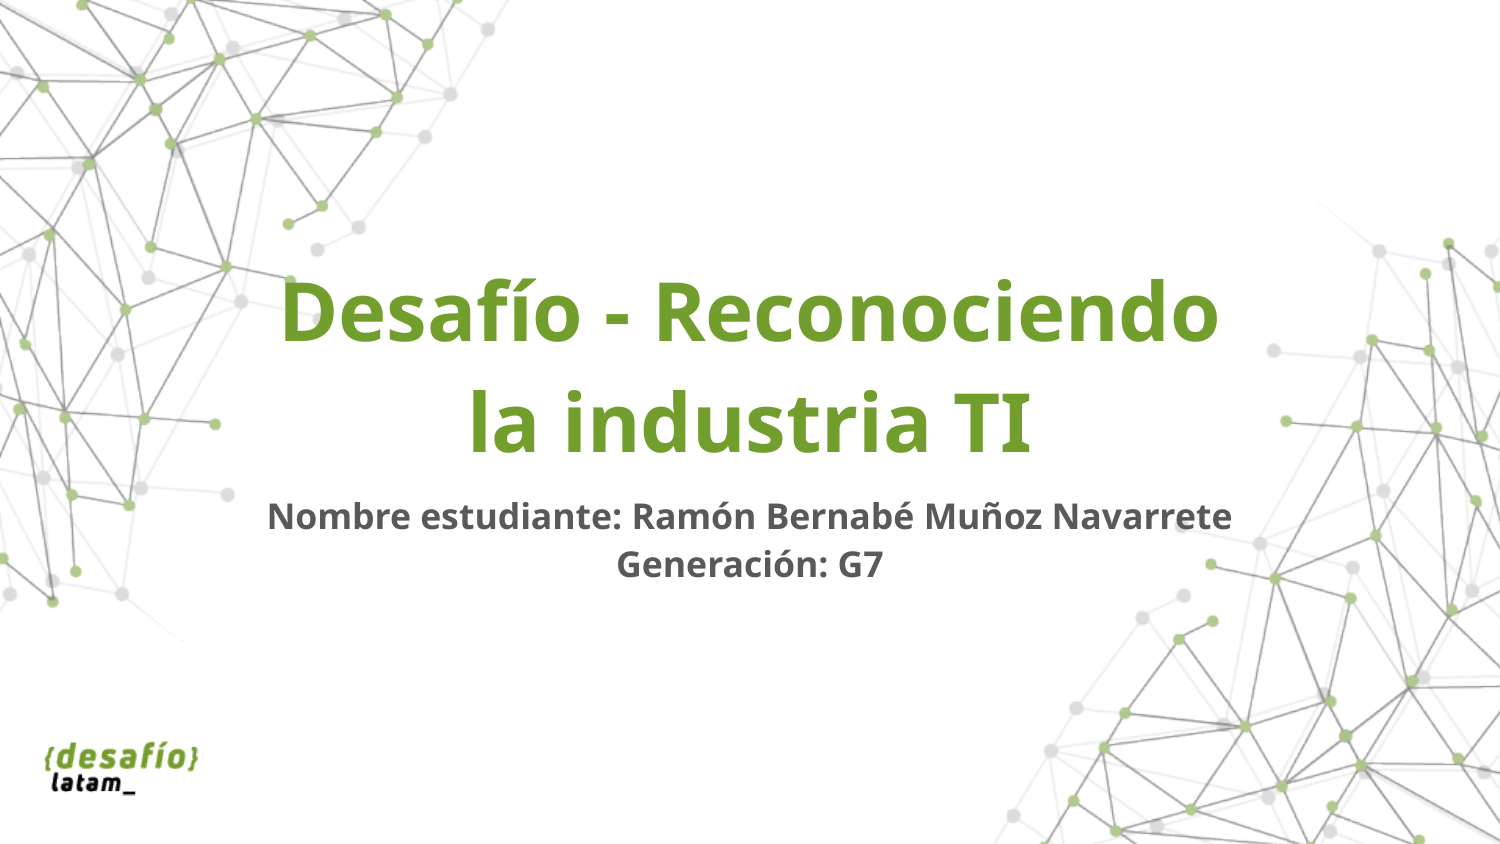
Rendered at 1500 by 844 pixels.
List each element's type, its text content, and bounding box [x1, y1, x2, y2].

title Desafío - Reconociendo la industria TI [232, 238, 1268, 476]
picture [44, 741, 198, 796]
title Nombre estudiante: Ramón Bernabé Muñoz Navarrete Generación: G7 [232, 476, 1268, 605]
